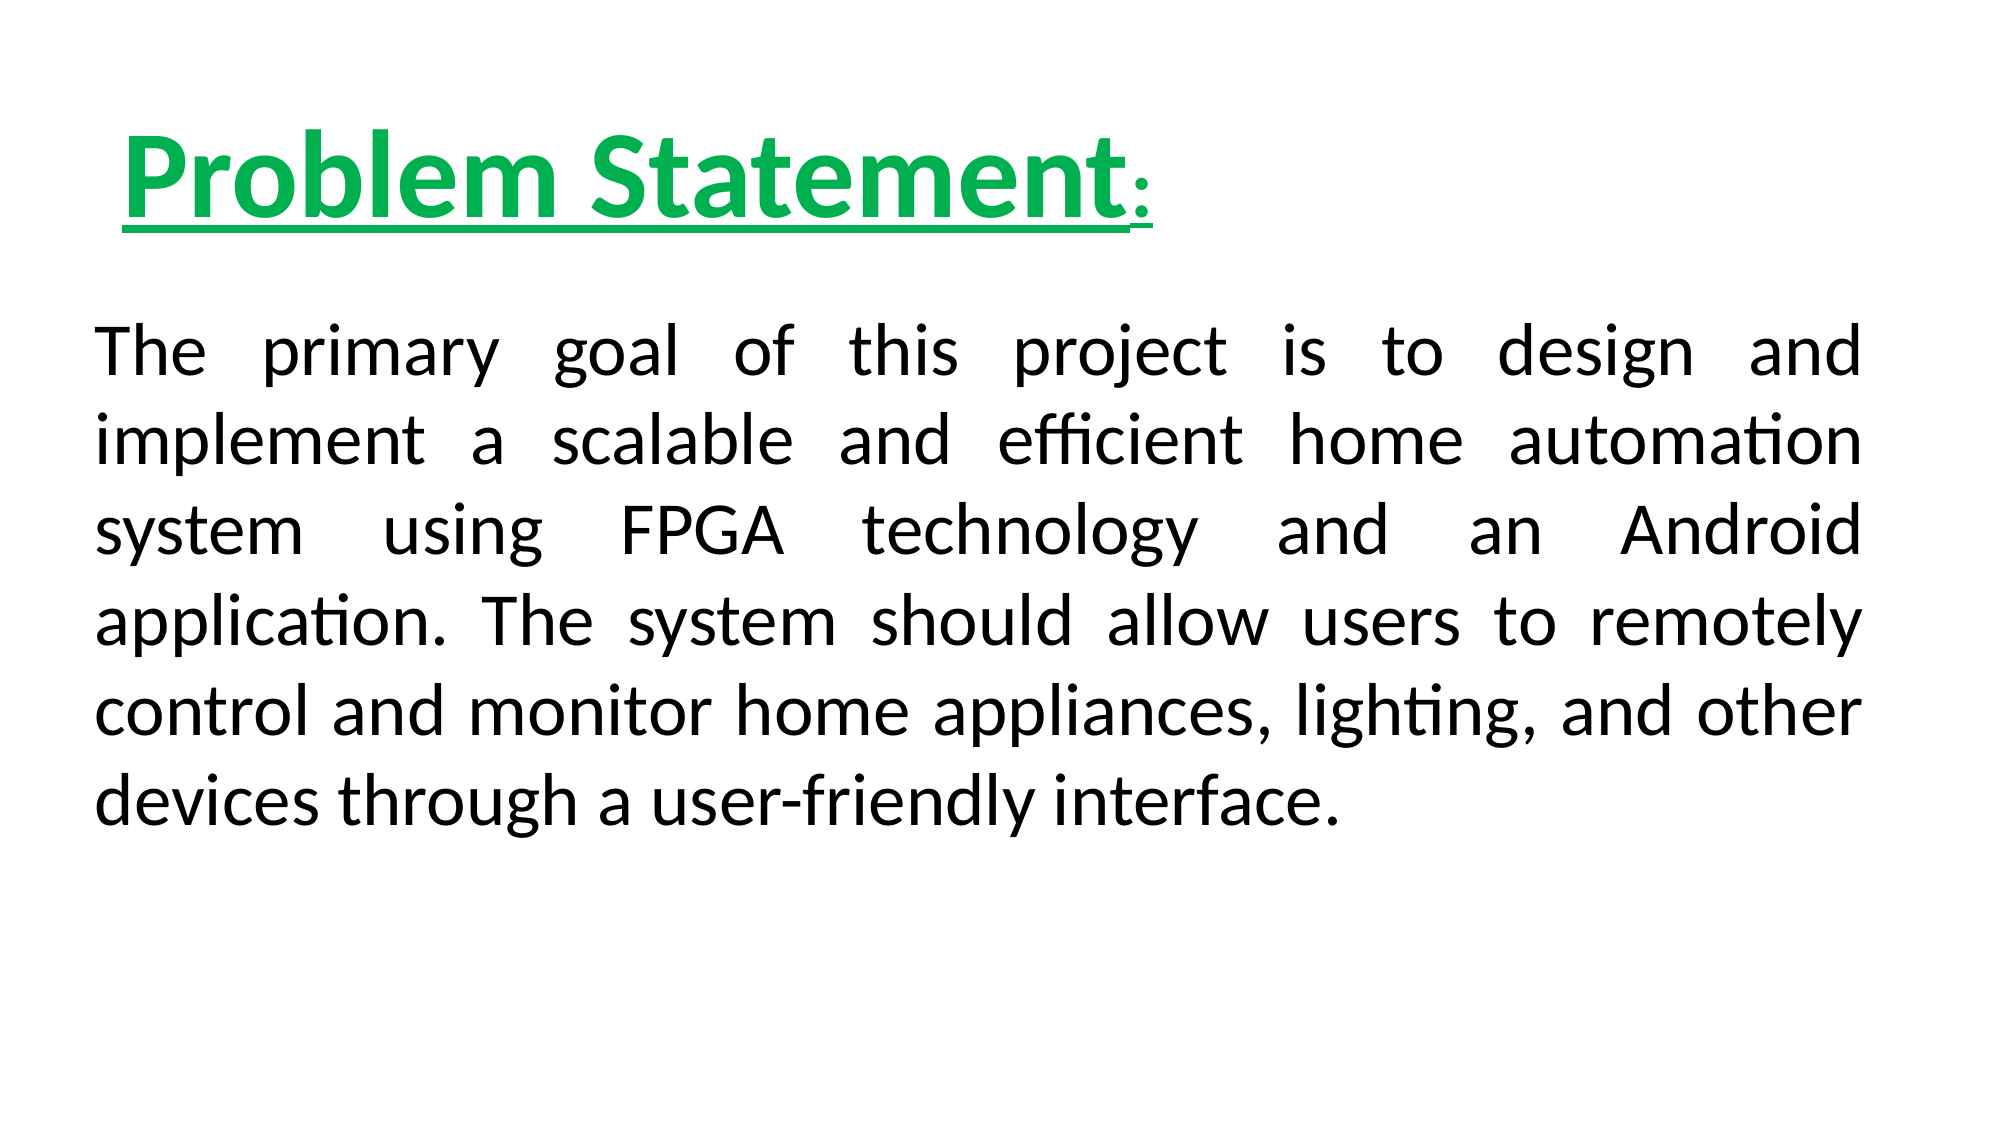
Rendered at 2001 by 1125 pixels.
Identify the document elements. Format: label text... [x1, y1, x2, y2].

text_box The primary goal of this project is to design and implement a scalable and efficient home automation system using FPGA technology and an Android application. The system should allow users to remotely control and monitor home appliances, lighting, and other devices through a user-friendly interface. [80, 292, 1881, 848]
text_box Problem Statement: [107, 84, 1285, 250]
